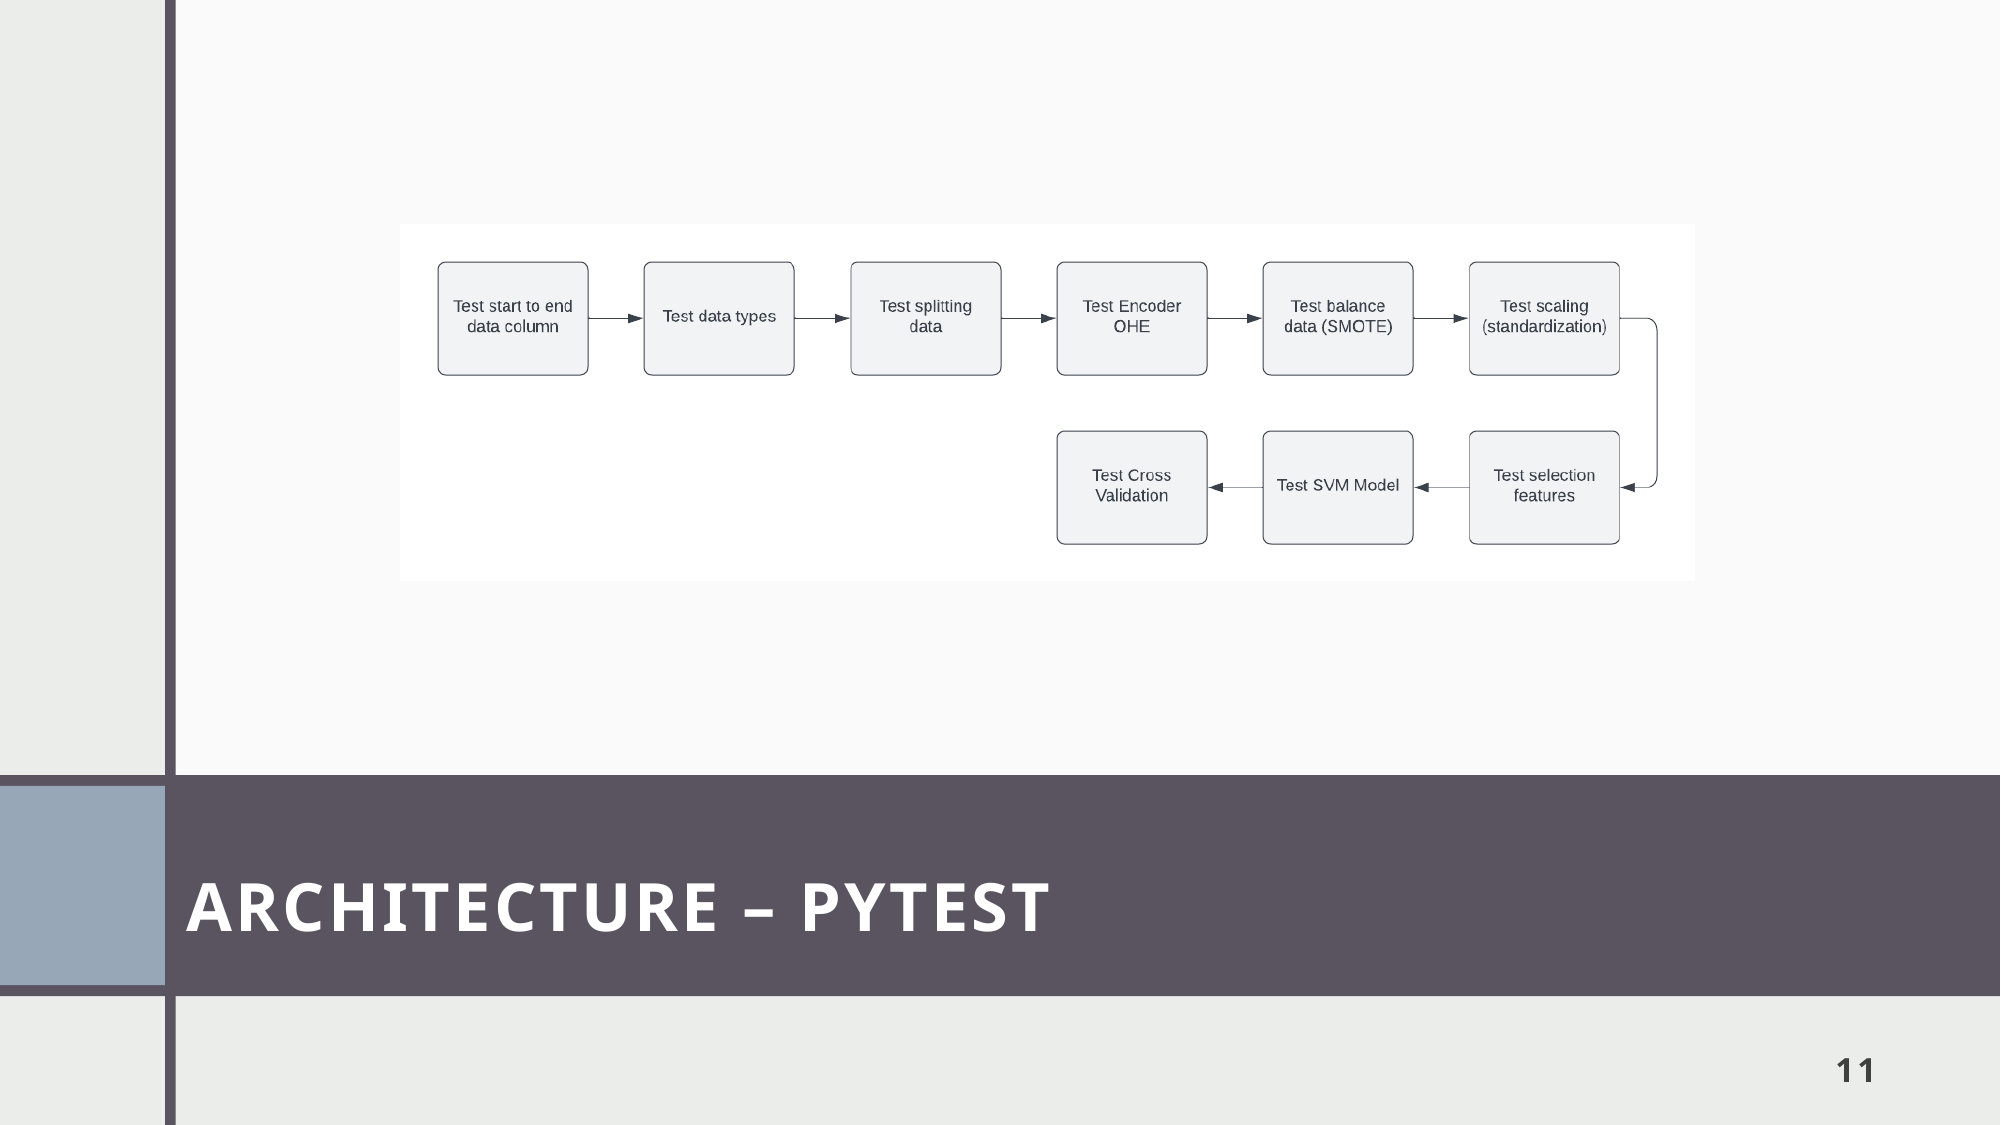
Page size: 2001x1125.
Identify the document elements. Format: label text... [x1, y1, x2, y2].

picture [399, 224, 1696, 582]
slide_number 11 [1733, 1035, 1895, 1110]
title ARCHITECTURE – PYTEST [168, 799, 2000, 969]
